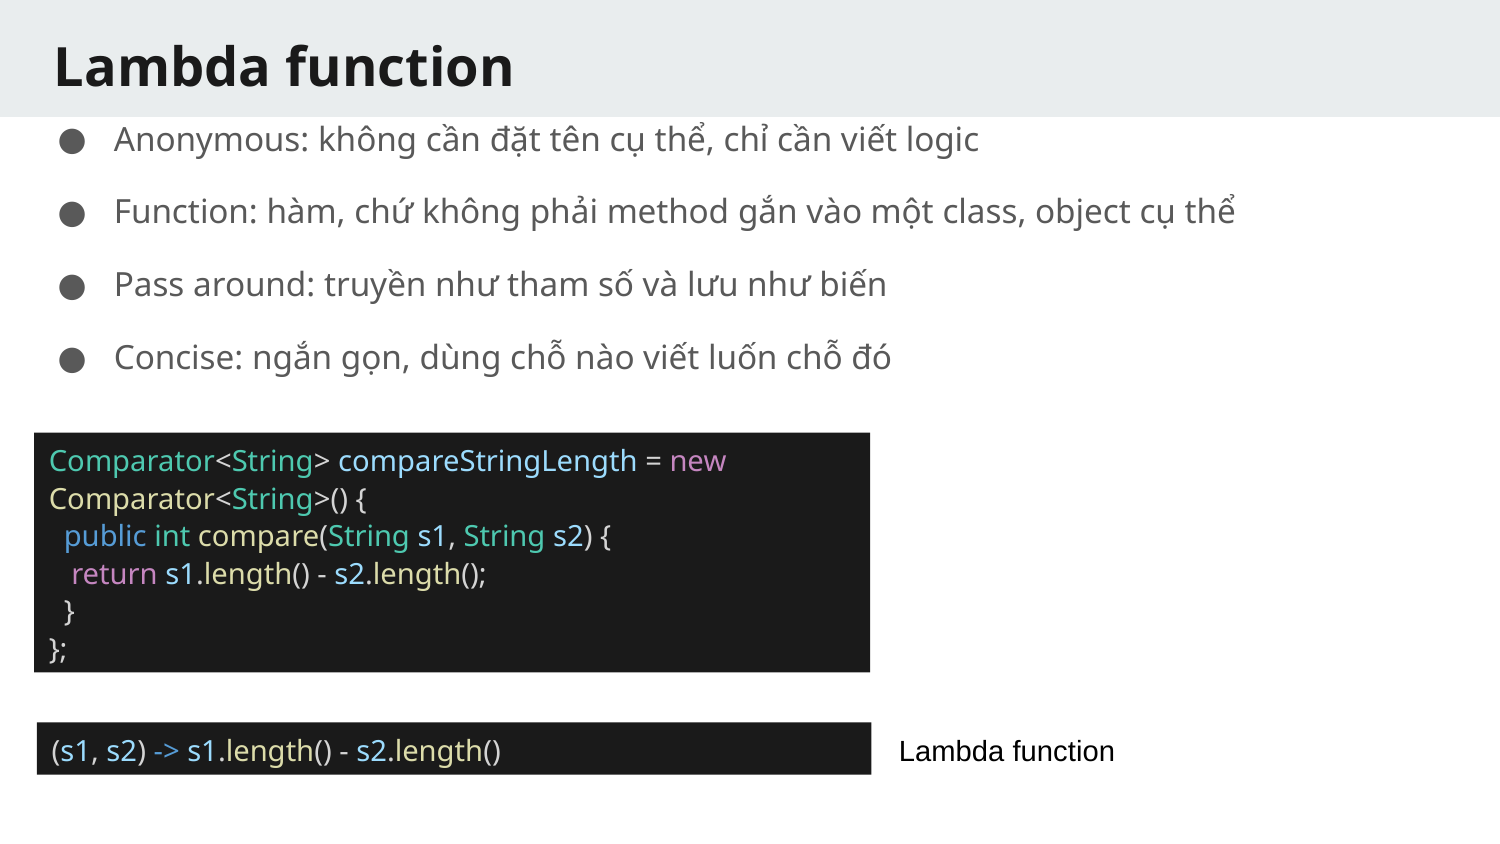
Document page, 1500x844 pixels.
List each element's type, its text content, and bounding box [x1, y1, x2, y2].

text_box Lambda function [884, 725, 1131, 775]
list Anonymous: không cần đặt tên cụ thể, chỉ cần viết logic Function: hàm, chứ không phải method gắn vào một class, object cụ thể Pass around: truyền như tham số và lưu như biến Concise: ngắn gọn, dùng chỗ nào viết luốn chỗ đó [23, 94, 1472, 468]
text_box Comparator<String> compareStringLength = new Comparator<String>() { public int compare(String s1, String s2) { return s1.length() - s2.length(); } }; [34, 432, 871, 673]
title Lambda function [38, 17, 1467, 94]
text_box (s1, s2) -> s1.length() - s2.length() [36, 722, 872, 775]
